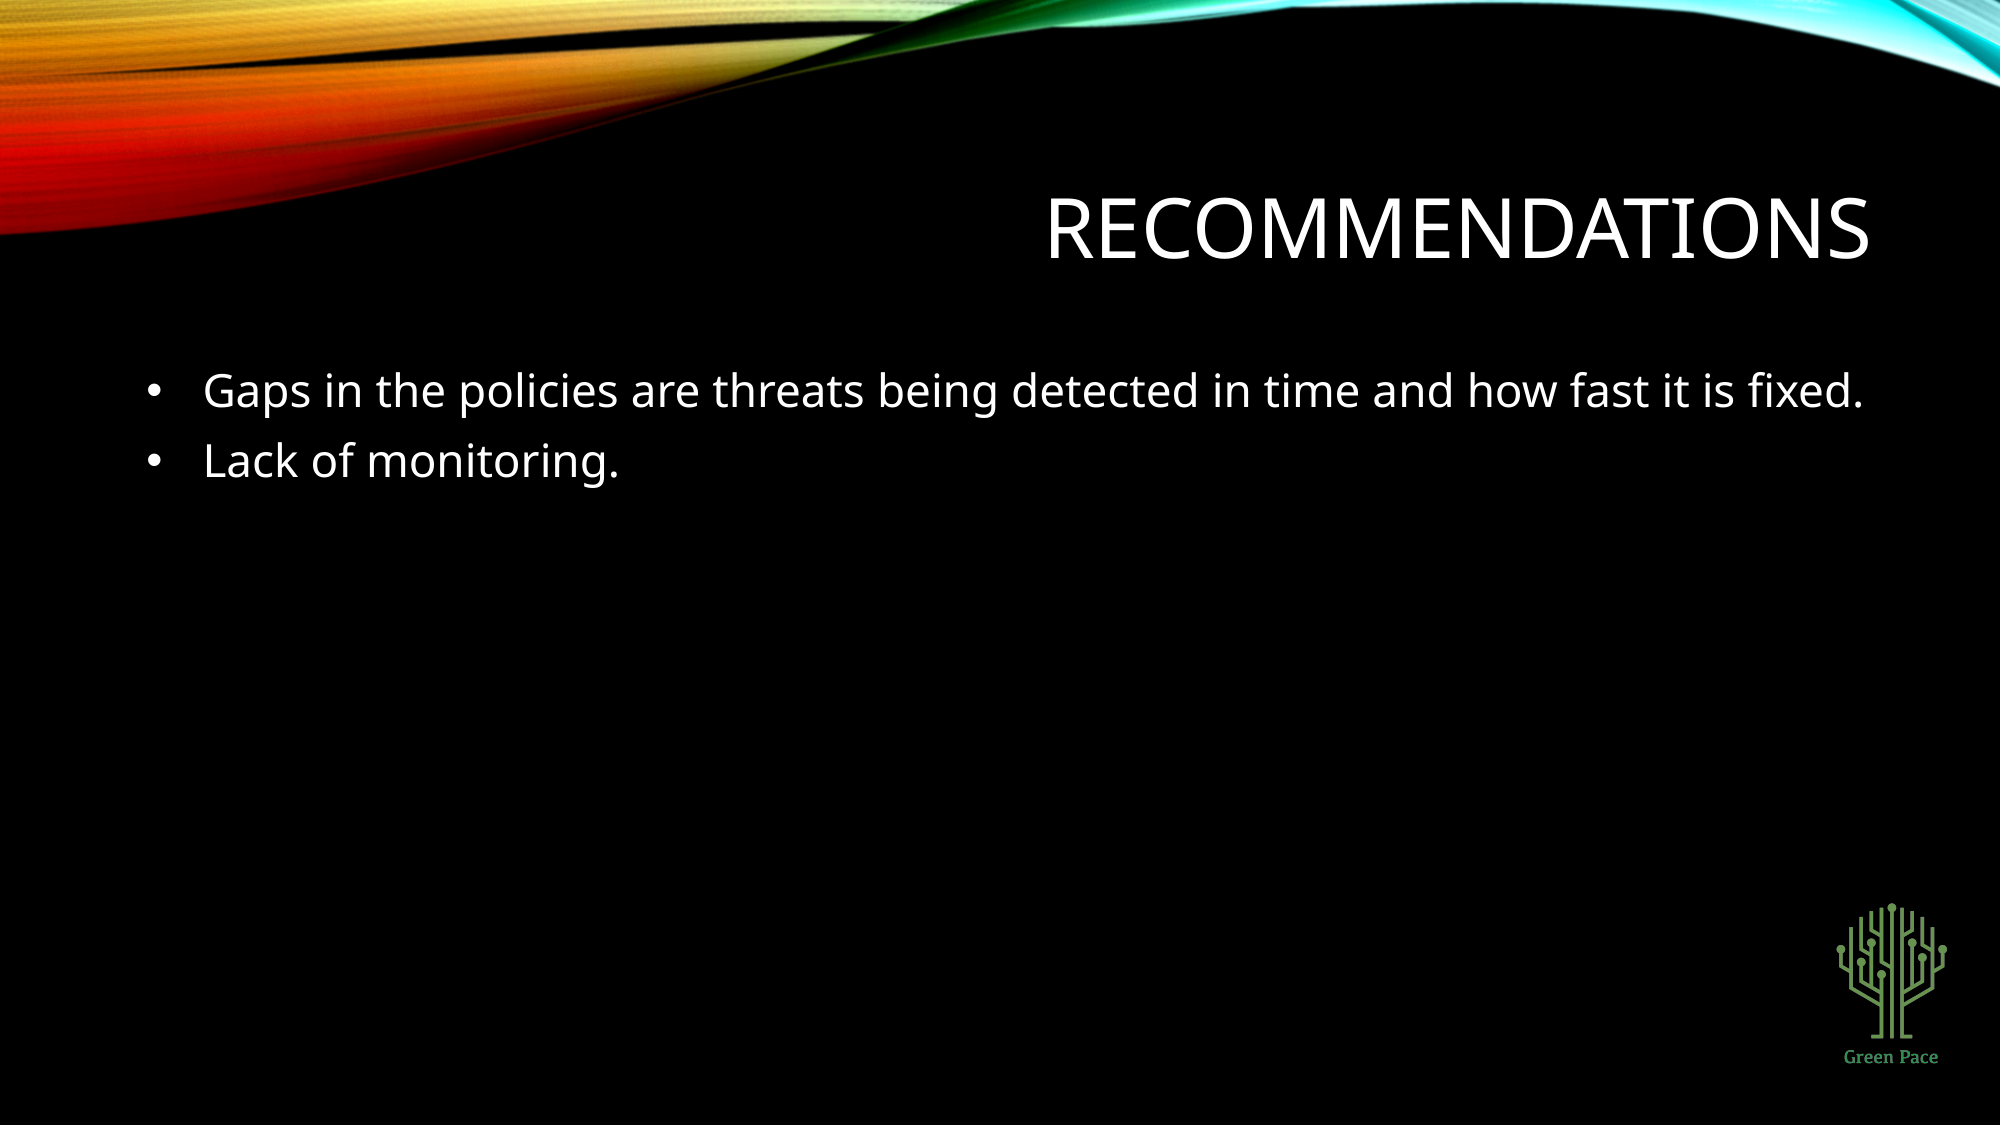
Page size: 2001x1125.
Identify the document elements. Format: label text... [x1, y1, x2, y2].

picture [1817, 892, 1964, 1082]
list Gaps in the policies are threats being detected in time and how fast it is fixed. Lack of monitoring. [112, 360, 1888, 1021]
title RECOMMENDATIONS [474, 125, 1888, 338]
picture [0, 0, 2000, 237]
